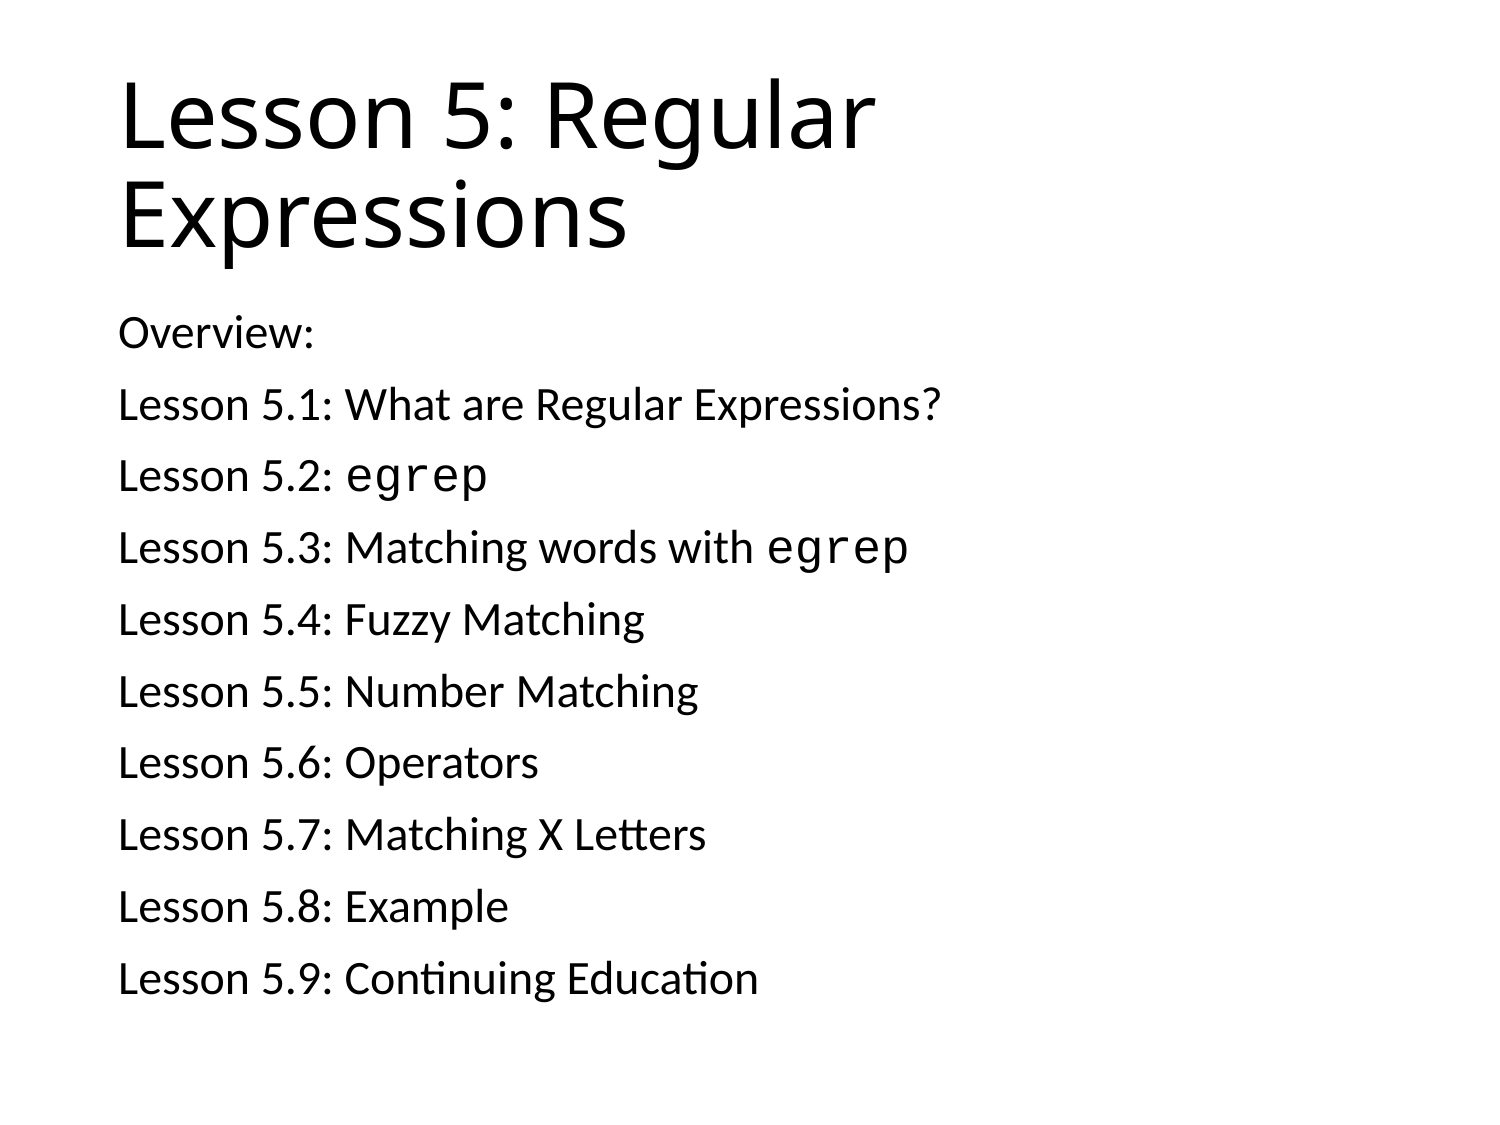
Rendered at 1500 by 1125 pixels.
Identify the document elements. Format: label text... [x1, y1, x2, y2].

title Lesson 5: Regular Expressions [103, 59, 1397, 278]
list Overview: Lesson 5.1: What are Regular Expressions? Lesson 5.2: egrep Lesson 5.3: Matching words with egrep Lesson 5.4: Fuzzy Matching Lesson 5.5: Number Matching Lesson 5.6: Operators Lesson 5.7: Matching X Letters Lesson 5.8: Example Lesson 5.9: Continuing Education [103, 299, 1397, 1014]
